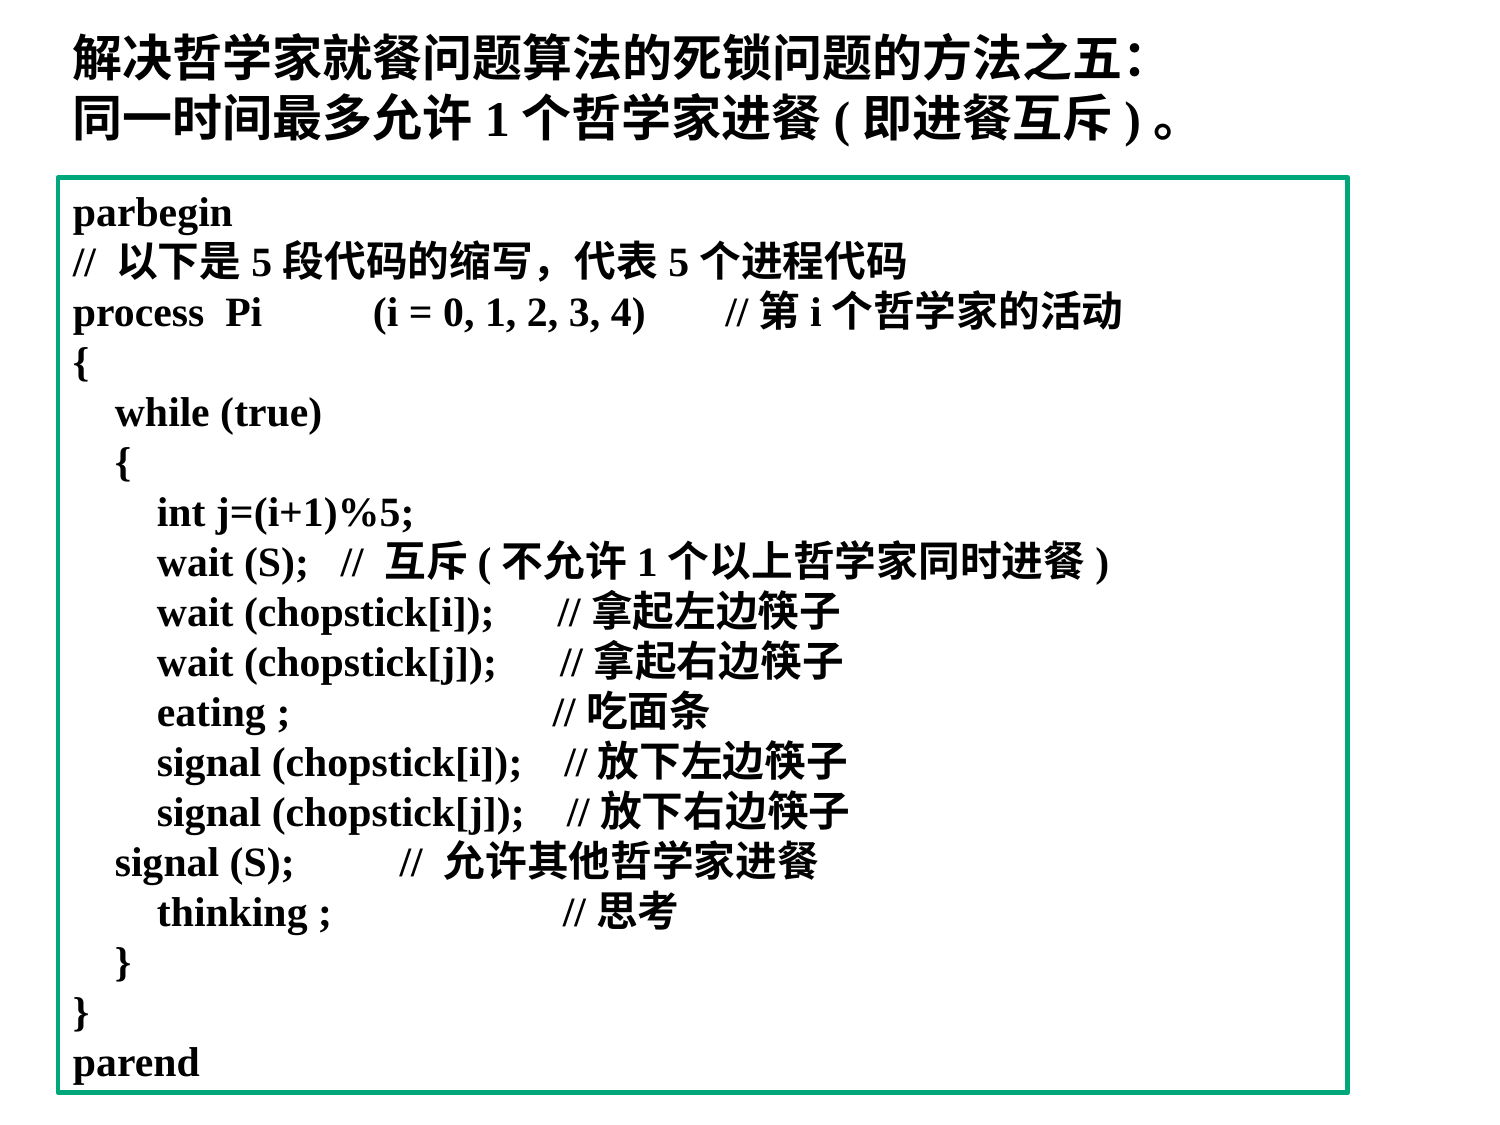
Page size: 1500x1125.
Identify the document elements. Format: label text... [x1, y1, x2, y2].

text_box parbegin // 以下是5段代码的缩写，代表5个进程代码 process Pi (i = 0, 1, 2, 3, 4) //第i个哲学家的活动 { while (true) { int j=(i+1)%5; wait (S); // 互斥(不允许1个以上哲学家同时进餐) wait (chopstick[i]); //拿起左边筷子 wait (chopstick[j]); //拿起右边筷子 eating ; //吃面条 signal (chopstick[i]); //放下左边筷子 signal (chopstick[j]); //放下右边筷子 signal (S); // 允许其他哲学家进餐 thinking ; //思考 } } parend [58, 177, 1348, 1093]
text_box 解决哲学家就餐问题算法的死锁问题的方法之五： 同一时间最多允许1个哲学家进餐(即进餐互斥)。 [57, 18, 1322, 154]
